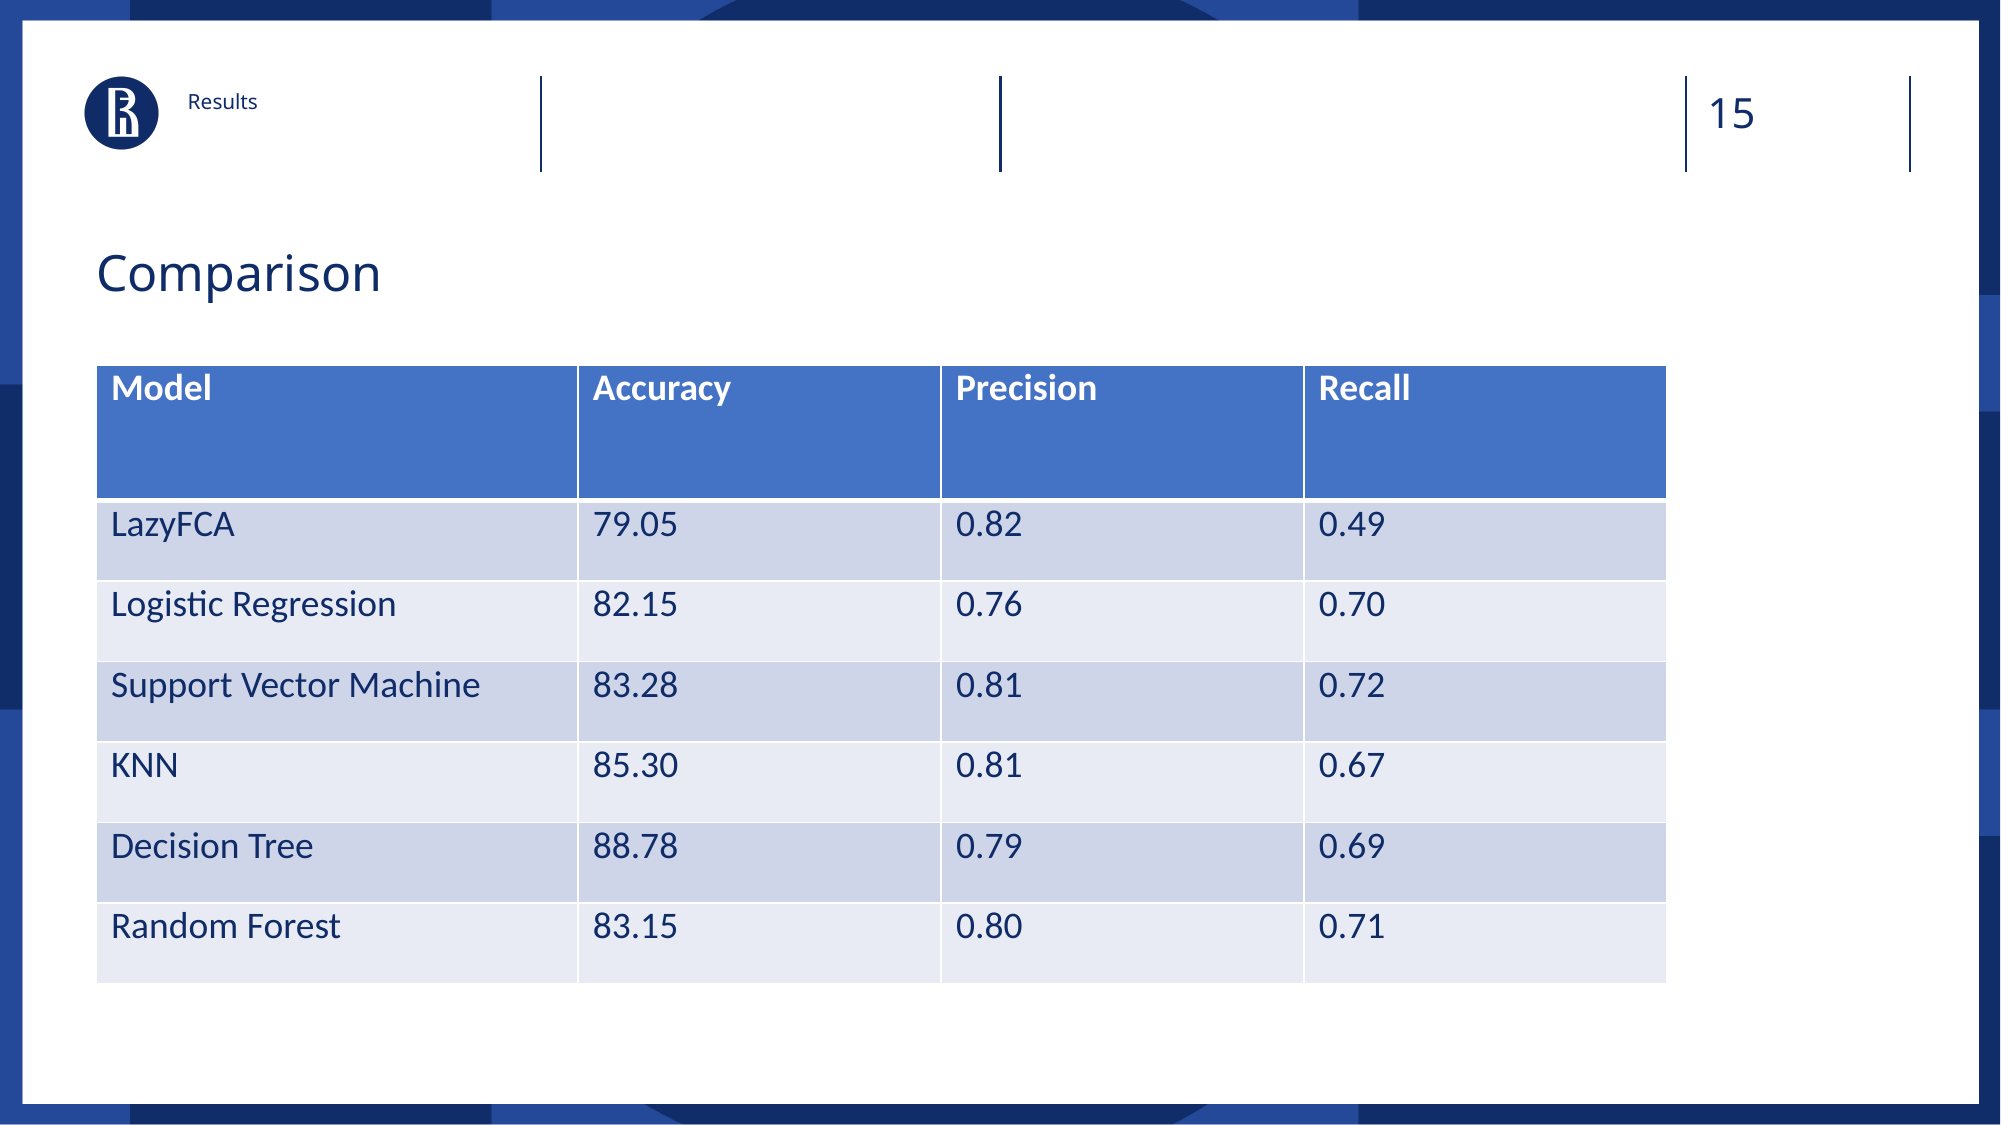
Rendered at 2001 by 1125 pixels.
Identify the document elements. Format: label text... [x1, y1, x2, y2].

table_cell Decision Tree [97, 823, 577, 902]
table_cell 0.81 [942, 662, 1303, 741]
table_cell 0.81 [942, 743, 1303, 822]
table_cell 0.70 [1305, 582, 1666, 661]
table_cell Random Forest [97, 904, 577, 983]
table_cell 82.15 [579, 582, 940, 661]
table_cell Support Vector Machine [97, 662, 577, 741]
text_box Comparison [96, 237, 1367, 365]
table_cell 85.30 [579, 743, 940, 822]
table_cell 0.71 [1305, 904, 1666, 983]
table_cell 0.76 [942, 582, 1303, 661]
table_cell 0.49 [1305, 503, 1666, 580]
table_cell Logistic Regression [97, 582, 577, 661]
table_cell 0.67 [1305, 743, 1666, 822]
table_cell 83.28 [579, 662, 940, 741]
table_cell LazyFCA [97, 503, 577, 580]
table_cell 79.05 [579, 503, 940, 580]
table_cell 83.15 [579, 904, 940, 983]
table_cell 88.78 [579, 823, 940, 902]
table_header Model [97, 366, 577, 498]
table_cell 0.69 [1305, 823, 1666, 902]
picture [0, 0, 2001, 1125]
table_header Recall [1305, 366, 1666, 498]
table_cell 0.80 [942, 904, 1303, 983]
table_cell 0.72 [1305, 662, 1666, 741]
list Results [187, 88, 500, 157]
table_header Precision [942, 366, 1303, 498]
table_cell 0.82 [942, 503, 1303, 580]
table_header Accuracy [579, 366, 940, 498]
table_cell 0.79 [942, 823, 1303, 902]
table_cell KNN [97, 743, 577, 822]
